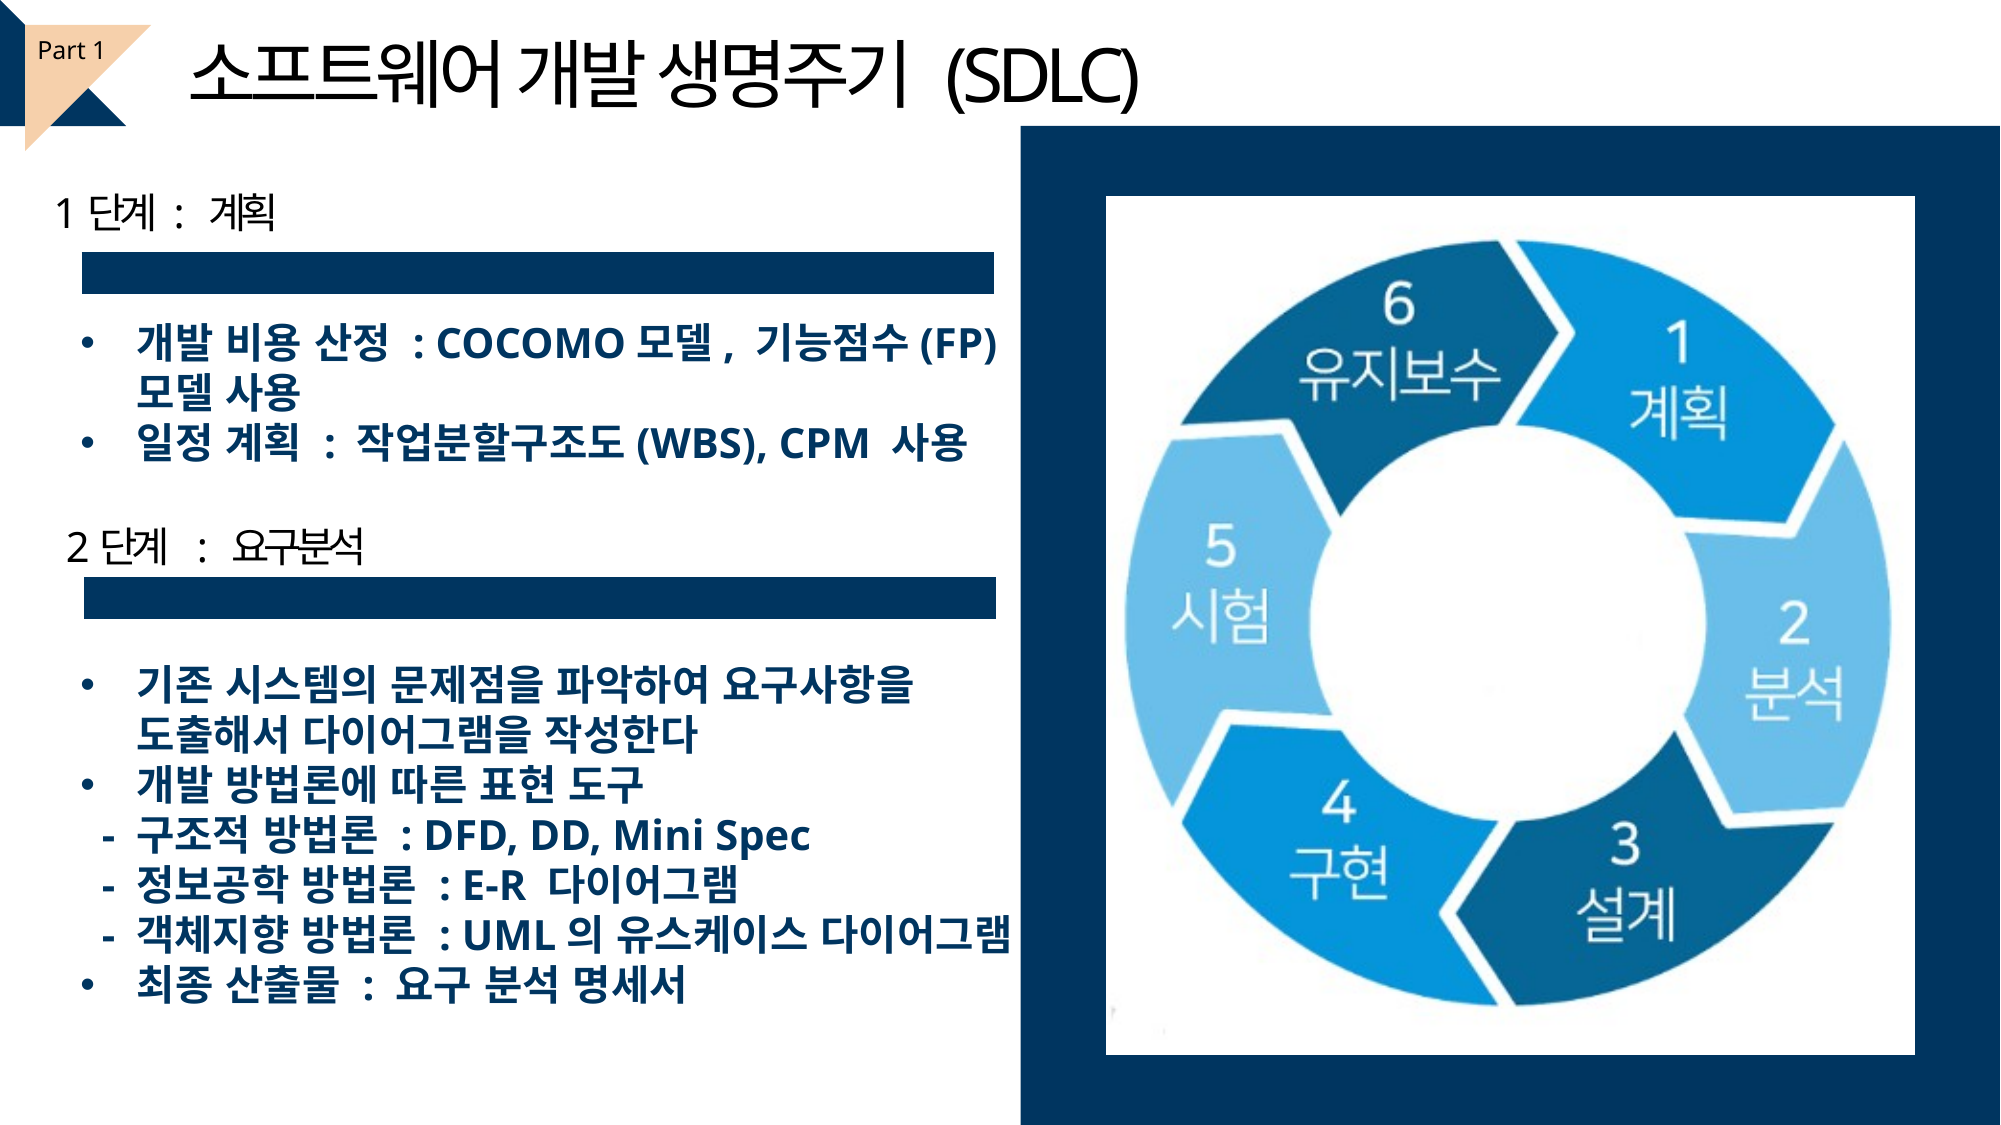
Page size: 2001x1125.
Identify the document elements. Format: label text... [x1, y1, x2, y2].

picture [1106, 196, 1915, 1055]
text_box 1단계 : 계획 [38, 179, 305, 244]
text_box [24, 23, 154, 56]
text_box [24, 73, 105, 154]
text_box Part 1 [22, 27, 122, 73]
text_box [1020, 125, 2000, 1125]
text_box 소프트웨어 개발 생명주기 (SDLC) [172, 19, 1156, 125]
text_box 기존 시스템의 문제점을 파악하여 요구사항을 도출해서 다이어그램을 작성한다 개발 방법론에 따른 표현 도구 - 구조적 방법론 : DFD, DD, Mini Spec - 정보공학 방법론 : E-R 다이어그램 - 객체지향 방법론 : UML의 유스케이스 다이어그램 최종 산출물 : 요구 분석 명세서 [65, 651, 1045, 1017]
text_box 개발 비용 산정 : COCOMO모델, 기능점수(FP)모델 사용 일정 계획 : 작업분할구조도(WBS), CPM 사용 [65, 309, 1021, 475]
text_box 2단계 : 요구분석 [51, 513, 382, 579]
text_box [0, 0, 25, 128]
text_box [51, 88, 129, 128]
